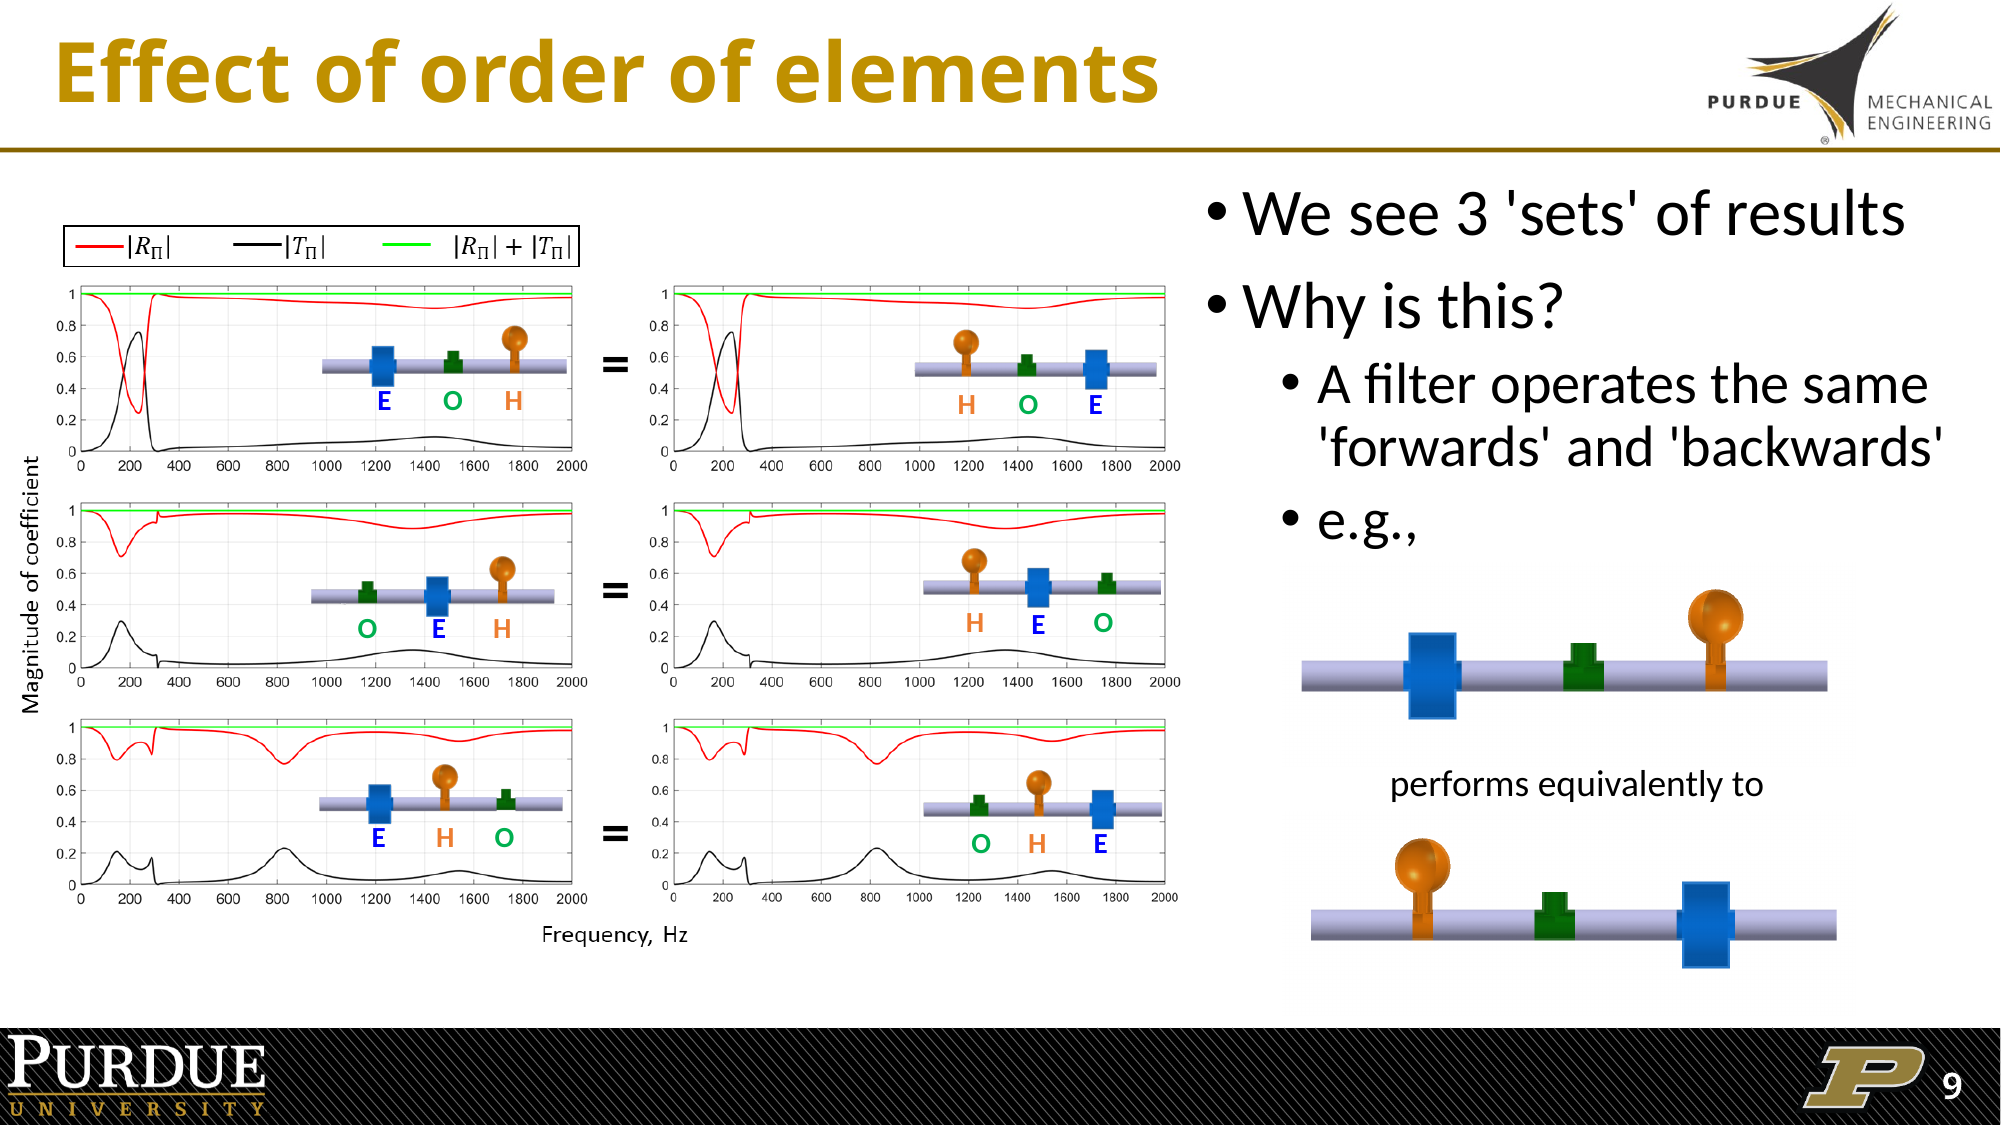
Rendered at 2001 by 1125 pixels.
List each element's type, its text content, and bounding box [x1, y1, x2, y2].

list We see 3 'sets' of results Why is this? A filter operates the same 'forwards' and 'backwards' e.g., [1190, 170, 1982, 1003]
picture [1787, 1035, 1937, 1119]
picture [1282, 811, 1856, 1016]
text_box performs equivalently to [1374, 767, 1799, 811]
picture [1725, 0, 1994, 146]
picture [2, 225, 1191, 965]
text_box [302, 540, 564, 648]
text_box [899, 312, 1176, 424]
picture [1282, 562, 1856, 767]
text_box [916, 540, 1175, 644]
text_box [313, 313, 581, 420]
title Effect of order of elements [37, 0, 1725, 150]
picture [7, 1034, 276, 1116]
